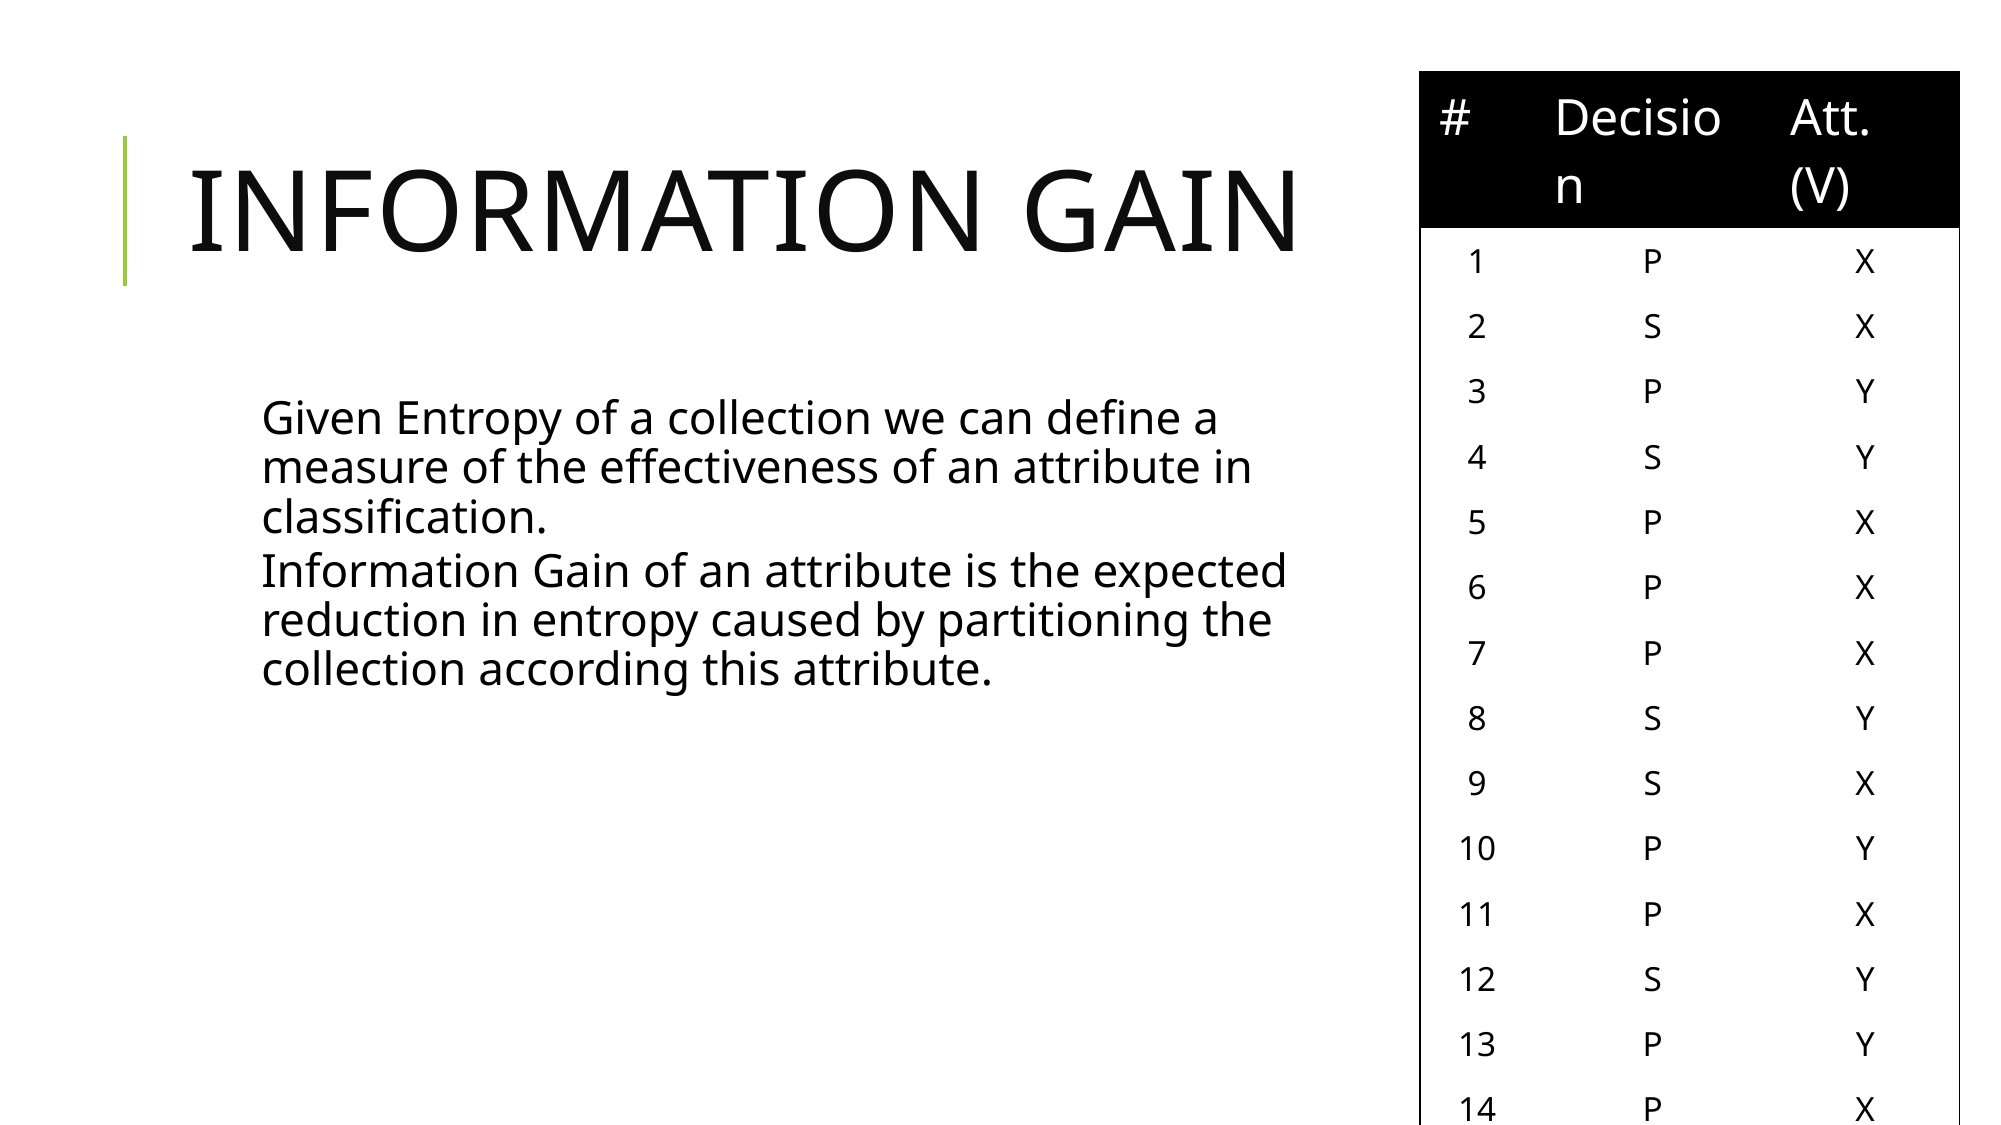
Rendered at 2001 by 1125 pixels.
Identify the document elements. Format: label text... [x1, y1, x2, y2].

table_header # [1421, 72, 1534, 228]
table_cell S [1534, 424, 1771, 489]
table_cell 8 [1421, 685, 1534, 750]
table_cell Y [1771, 424, 1959, 489]
table_cell 4 [1421, 424, 1534, 489]
title Information Gain [168, 96, 1419, 342]
table_cell P [1534, 554, 1771, 620]
table_cell 11 [1421, 881, 1534, 946]
table_cell P [1534, 489, 1771, 554]
table_cell 9 [1421, 750, 1534, 815]
table_cell P [1534, 359, 1771, 424]
table_cell P [1534, 1011, 1771, 1076]
table_cell X [1771, 489, 1959, 554]
table_cell P [1534, 881, 1771, 946]
table_cell Y [1771, 359, 1959, 424]
table_cell Y [1771, 685, 1959, 750]
table_cell P [1534, 620, 1771, 685]
table_cell 2 [1421, 293, 1534, 359]
table_cell S [1534, 293, 1771, 359]
table_cell Y [1771, 946, 1959, 1011]
table_cell Y [1771, 1011, 1959, 1076]
table_header Decision [1534, 72, 1771, 228]
table_cell P [1534, 815, 1771, 881]
table_cell 1 [1421, 228, 1534, 293]
table_cell S [1534, 685, 1771, 750]
table_cell 12 [1421, 946, 1534, 1011]
table_cell S [1534, 750, 1771, 815]
table_cell X [1771, 228, 1959, 293]
table_cell 10 [1421, 815, 1534, 881]
table_cell P [1534, 1076, 1771, 1125]
table_cell X [1771, 620, 1959, 685]
table_cell X [1771, 1076, 1959, 1125]
table_cell P [1534, 228, 1771, 293]
table_cell X [1771, 554, 1959, 620]
table_cell Y [1771, 815, 1959, 881]
table_cell X [1771, 293, 1959, 359]
table_cell X [1771, 750, 1959, 815]
table_cell 5 [1421, 489, 1534, 554]
table_cell 7 [1421, 620, 1534, 685]
table_cell 13 [1421, 1011, 1534, 1076]
table_cell X [1771, 881, 1959, 946]
table_cell 14 [1421, 1076, 1534, 1125]
table_cell S [1534, 946, 1771, 1011]
table_header Att. (V) [1771, 72, 1959, 228]
table_cell 6 [1421, 554, 1534, 620]
table_cell 3 [1421, 359, 1534, 424]
